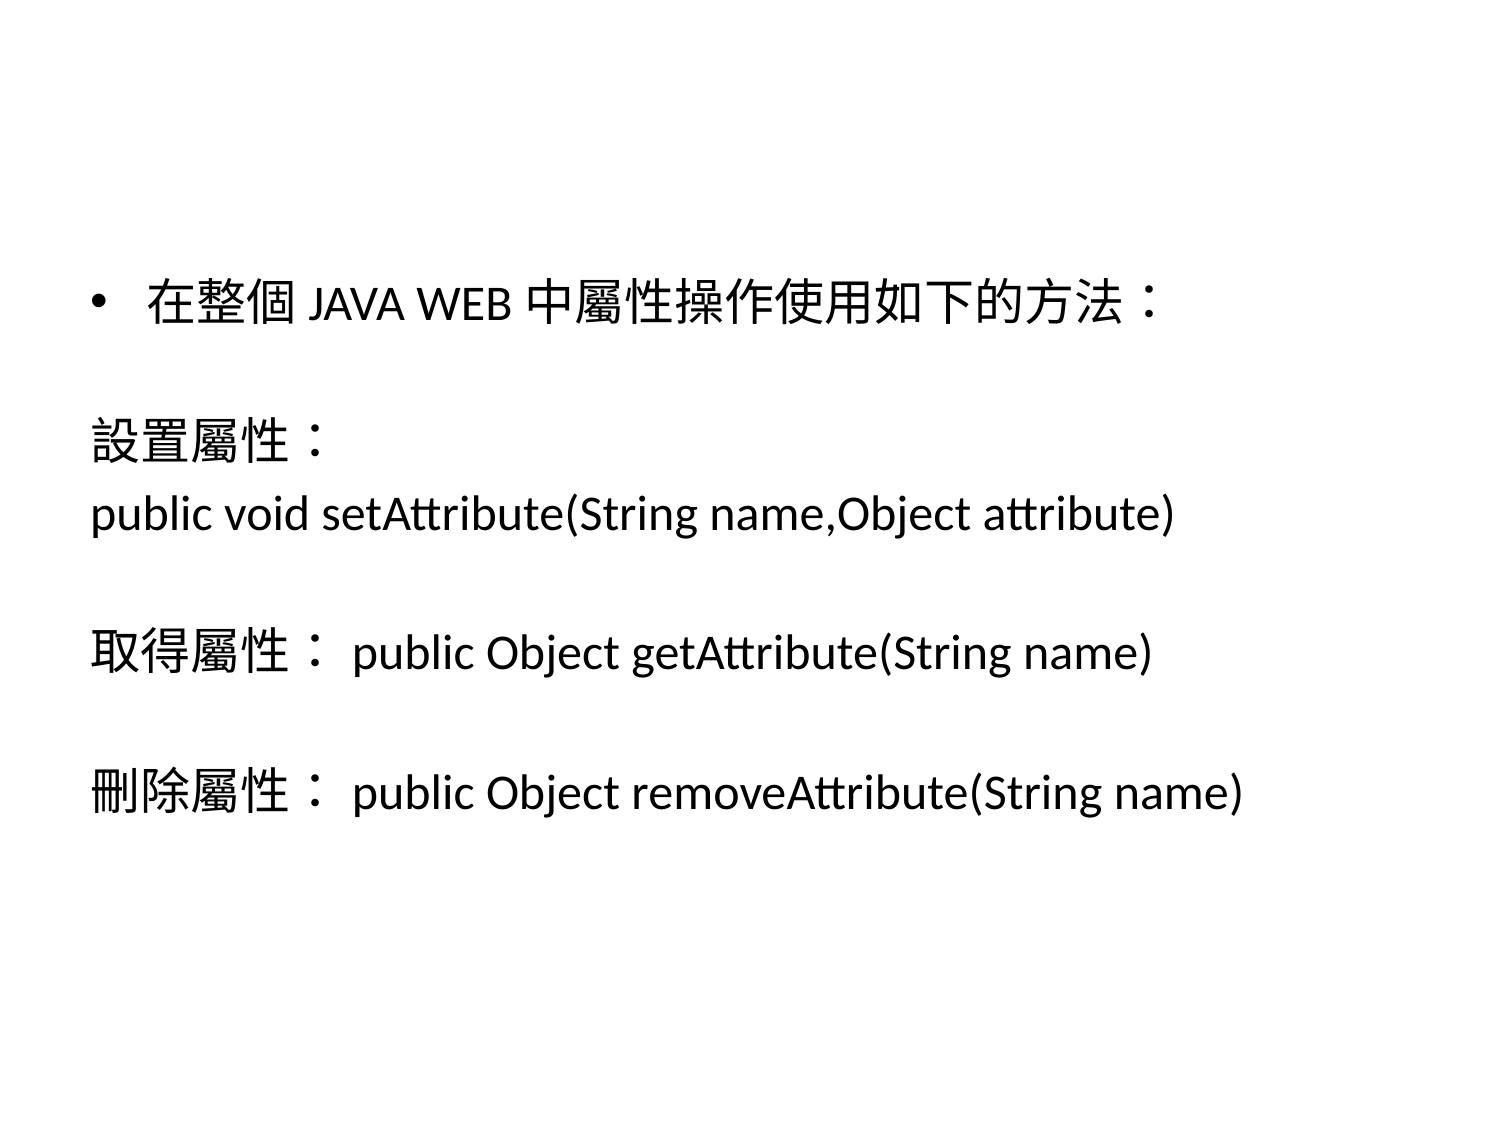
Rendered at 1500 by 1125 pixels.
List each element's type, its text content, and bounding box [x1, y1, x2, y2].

list 在整個JAVA WEB中屬性操作使用如下的方法： 設置屬性： public void setAttribute(String name,Object attribute) 取得屬性：public Object getAttribute(String name) 刪除屬性：public Object removeAttribute(String name) [75, 262, 1425, 1005]
